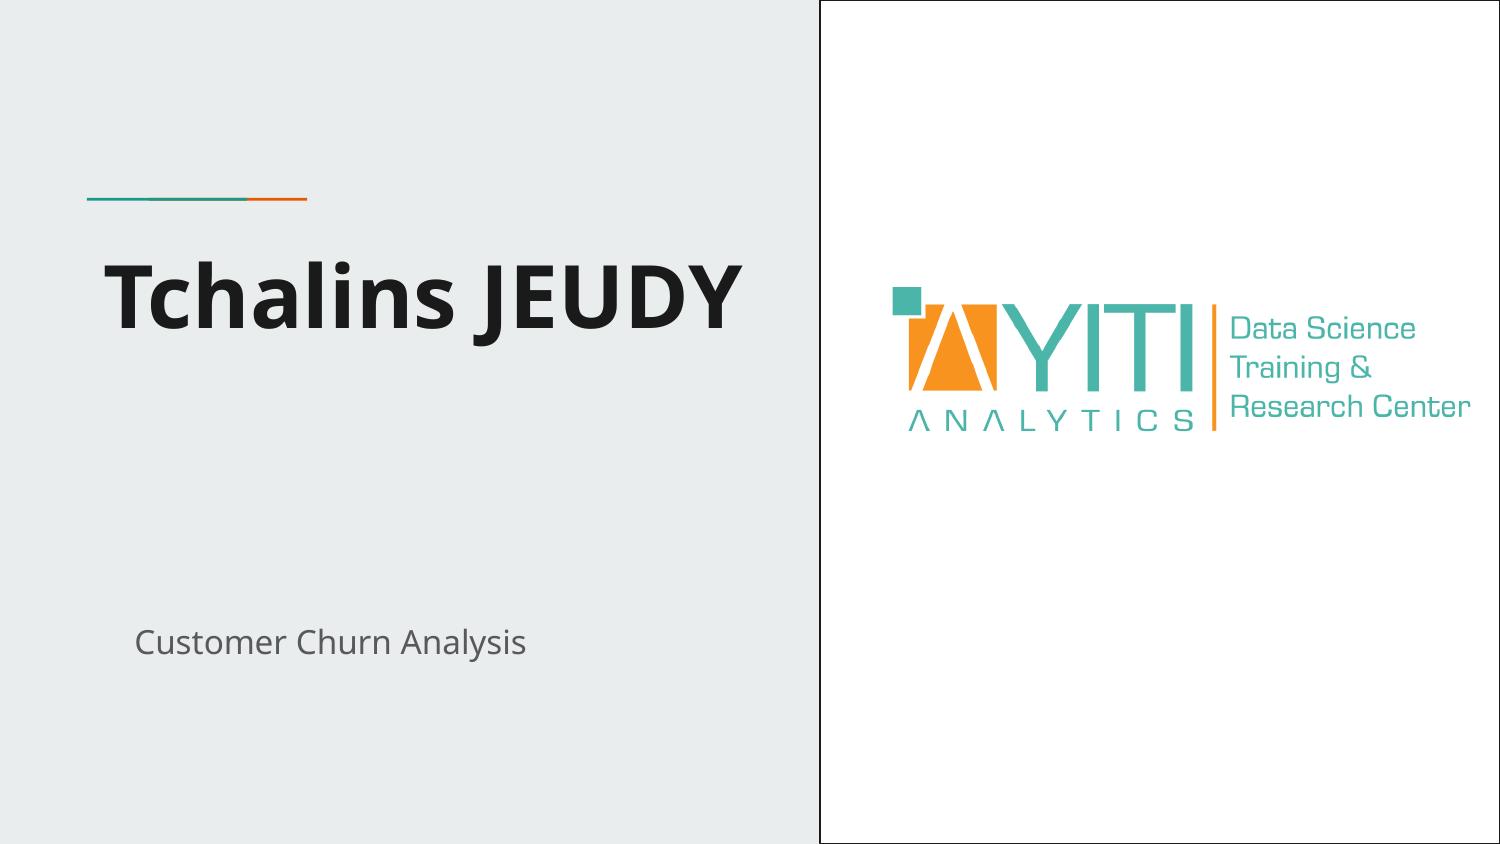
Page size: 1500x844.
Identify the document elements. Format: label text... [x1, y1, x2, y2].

title Tchalins JEUDY [88, 226, 819, 557]
picture [828, 209, 1492, 516]
text_box [819, 0, 1500, 844]
subtitle Customer Churn Analysis [119, 605, 819, 726]
